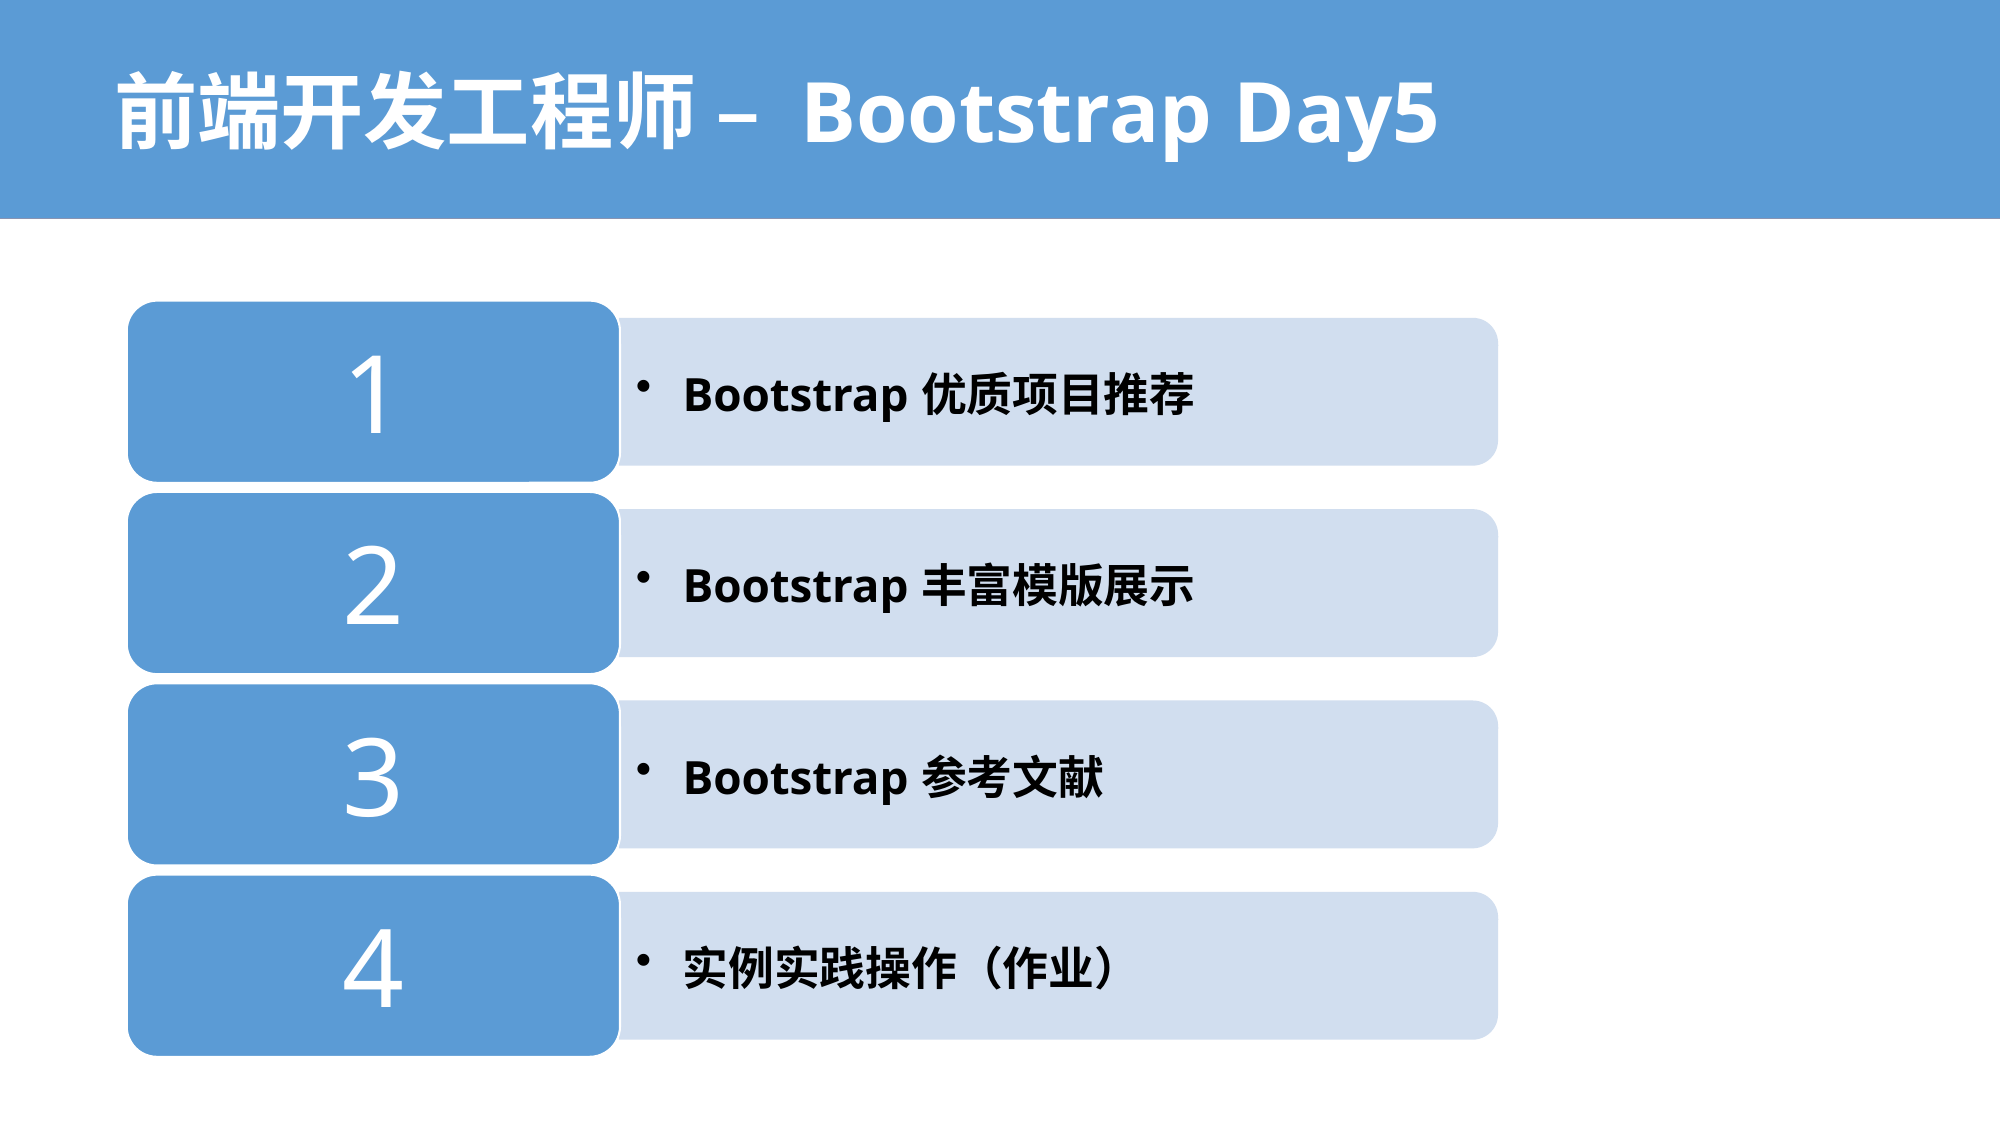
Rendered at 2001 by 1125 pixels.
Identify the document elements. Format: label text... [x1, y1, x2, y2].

title 前端开发工程师 – Bootstrap Day5 [99, 0, 1863, 219]
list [126, 300, 1497, 1057]
